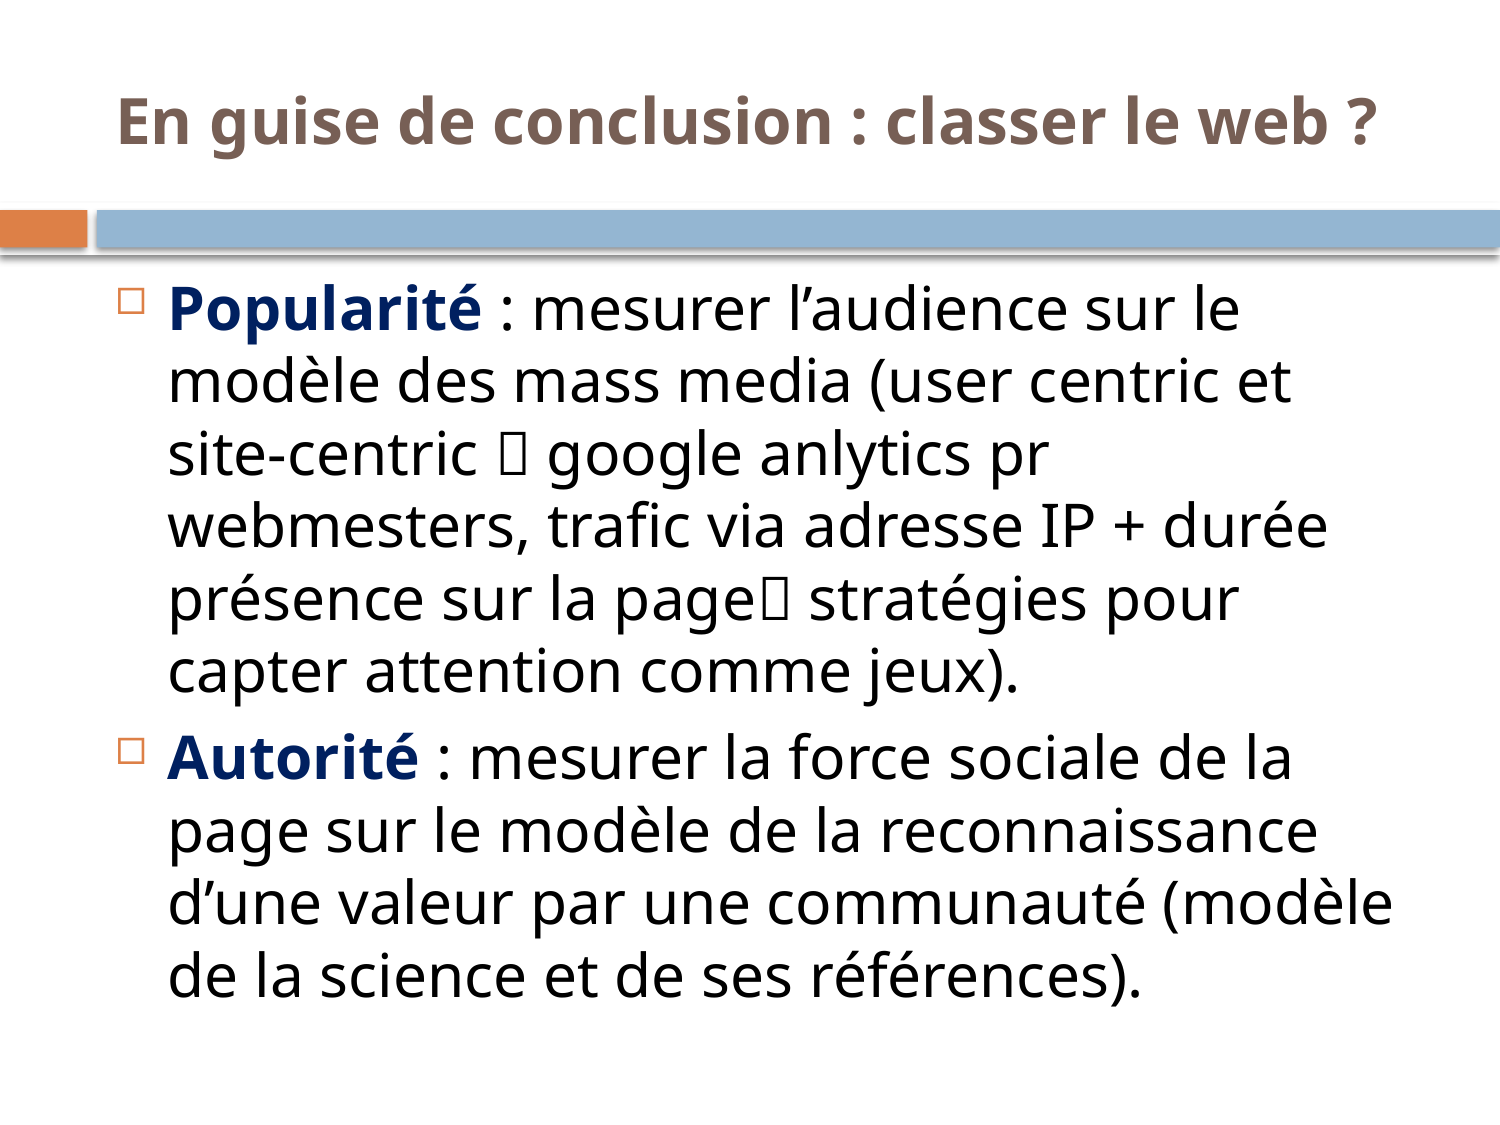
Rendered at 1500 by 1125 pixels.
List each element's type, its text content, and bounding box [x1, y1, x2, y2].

list Popularité : mesurer l’audience sur le modèle des mass media (user centric et site-centric  google anlytics pr webmesters, trafic via adresse IP + durée présence sur la page stratégies pour capter attention comme jeux). Autorité : mesurer la force sociale de la page sur le modèle de la reconnaissance d’une valeur par une communauté (modèle de la science et de ses références). [100, 262, 1438, 1000]
title En guise de conclusion : classer le web ? [100, 37, 1438, 200]
